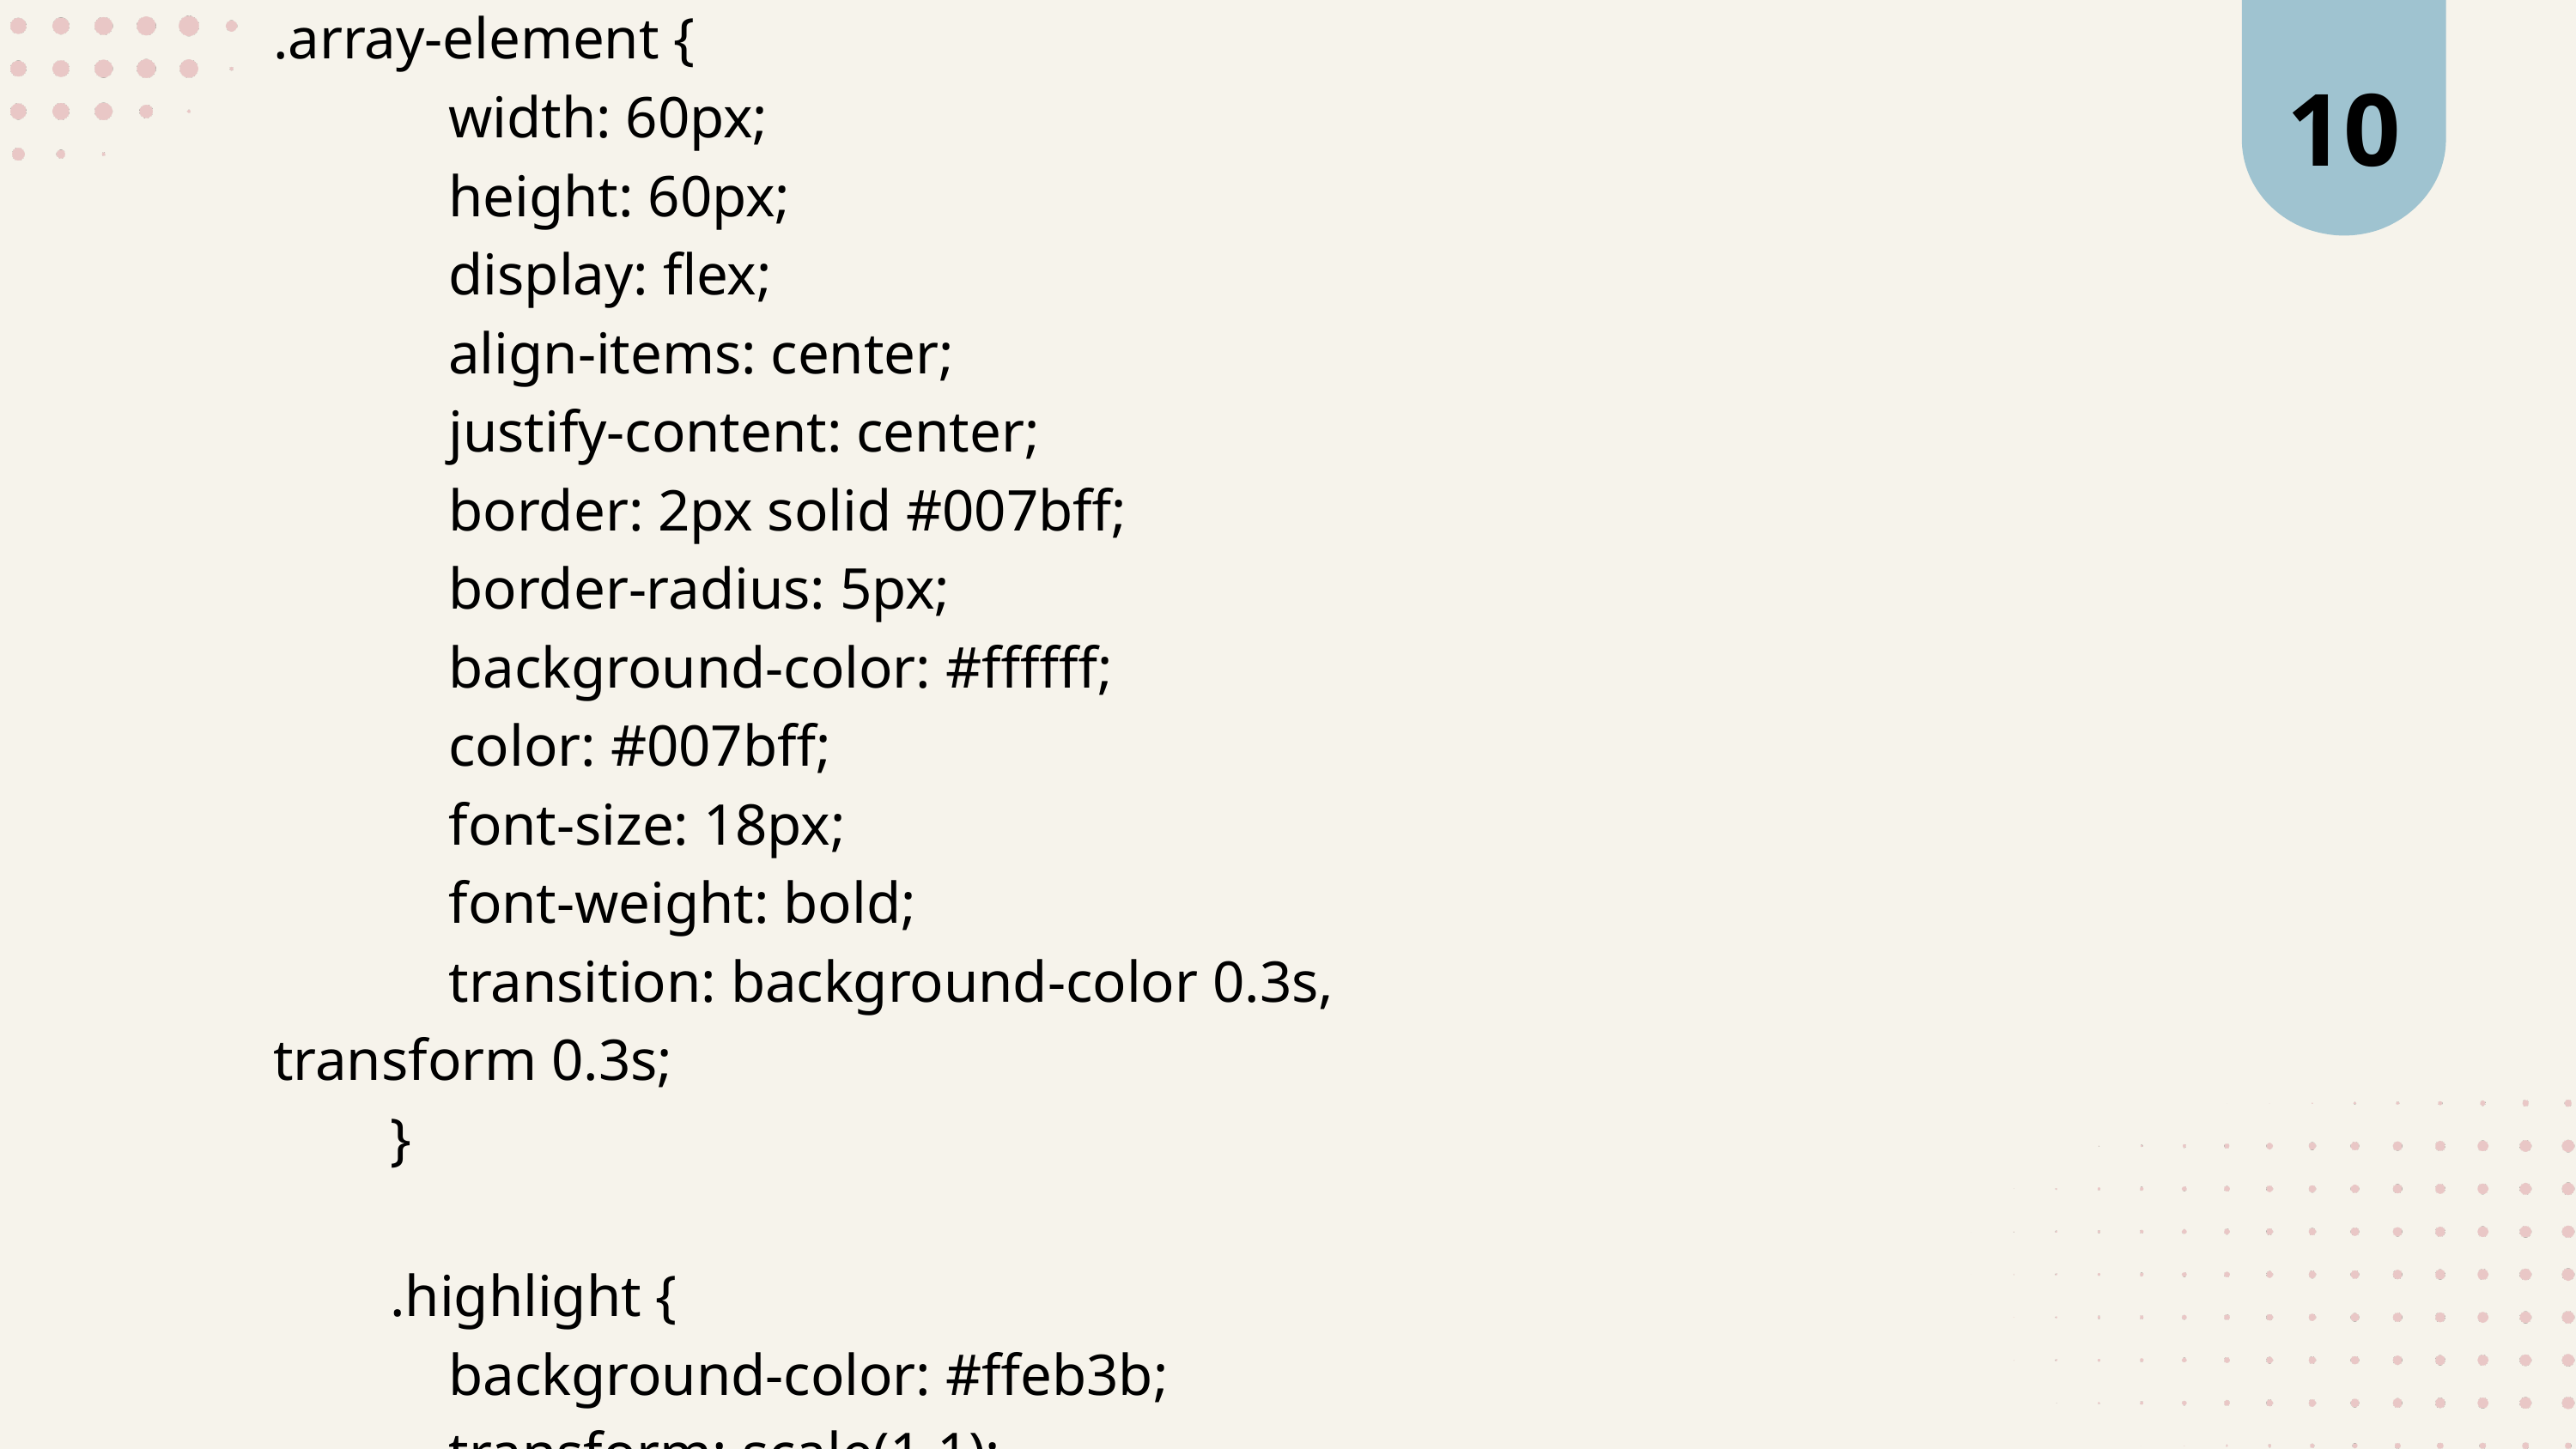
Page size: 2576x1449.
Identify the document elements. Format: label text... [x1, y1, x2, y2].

text_box [1971, 1100, 2576, 1449]
text_box [0, 0, 239, 200]
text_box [2233, 0, 2455, 236]
text_box .array-element { width: 60px; height: 60px; display: flex; align-items: center; justify-content: center; border: 2px solid #007bff; border-radius: 5px; background-color: #ffffff; color: #007bff; font-size: 18px; font-weight: bold; transition: background-color 0.3s, transform 0.3s; } .highlight { background-color: #ffeb3b; transform: scale(1.1); } [273, 0, 1607, 1449]
